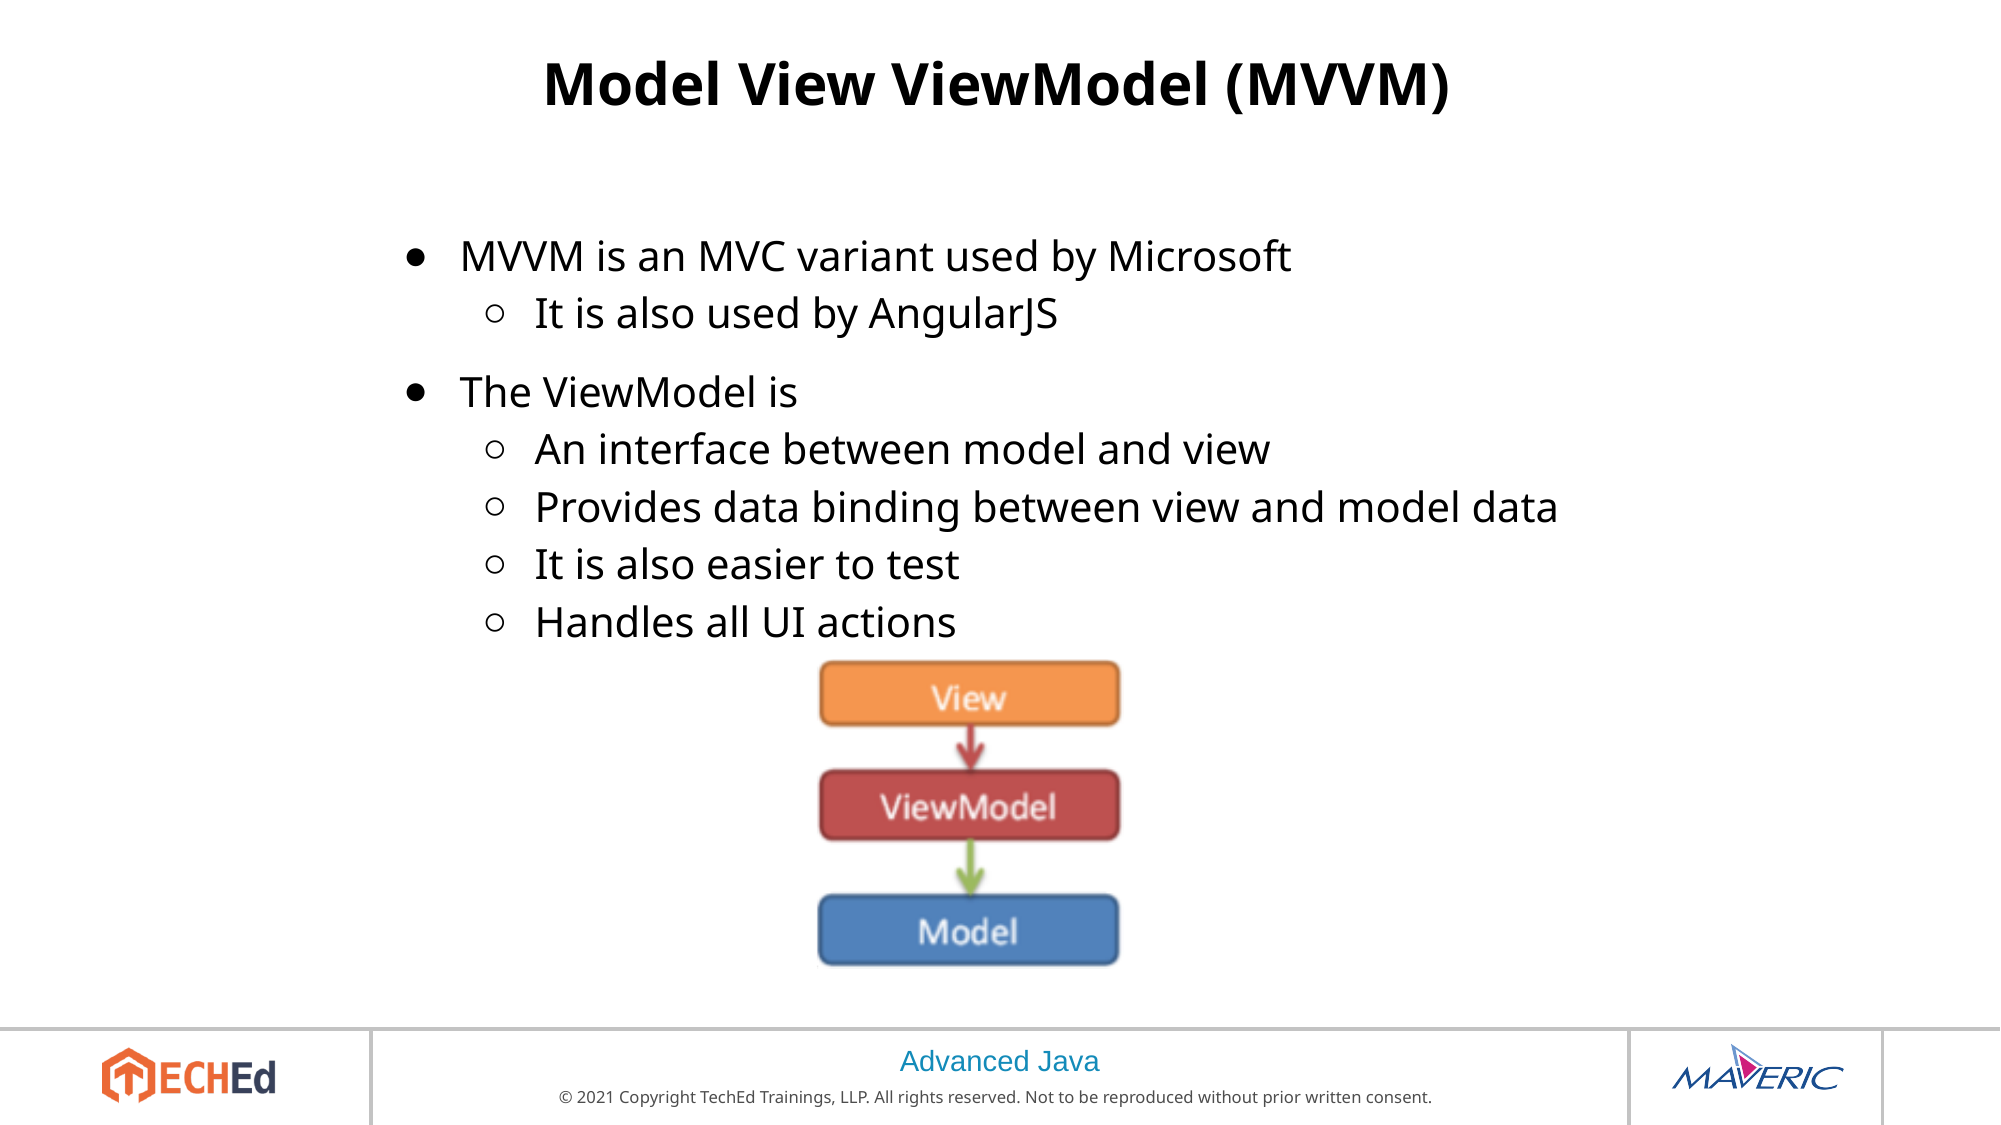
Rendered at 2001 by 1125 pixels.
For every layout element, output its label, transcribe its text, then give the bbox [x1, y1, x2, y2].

title Model View ViewModel (MVVM) [422, 35, 1572, 138]
picture [102, 1047, 276, 1110]
picture [816, 658, 1125, 969]
list MVVM is an MVC variant used by Microsoft It is also used by AngularJS The ViewModel is An interface between model and view Provides data binding between view and model data It is also easier to test Handles all UI actions [369, 207, 1645, 1018]
picture [1662, 1018, 1852, 1125]
